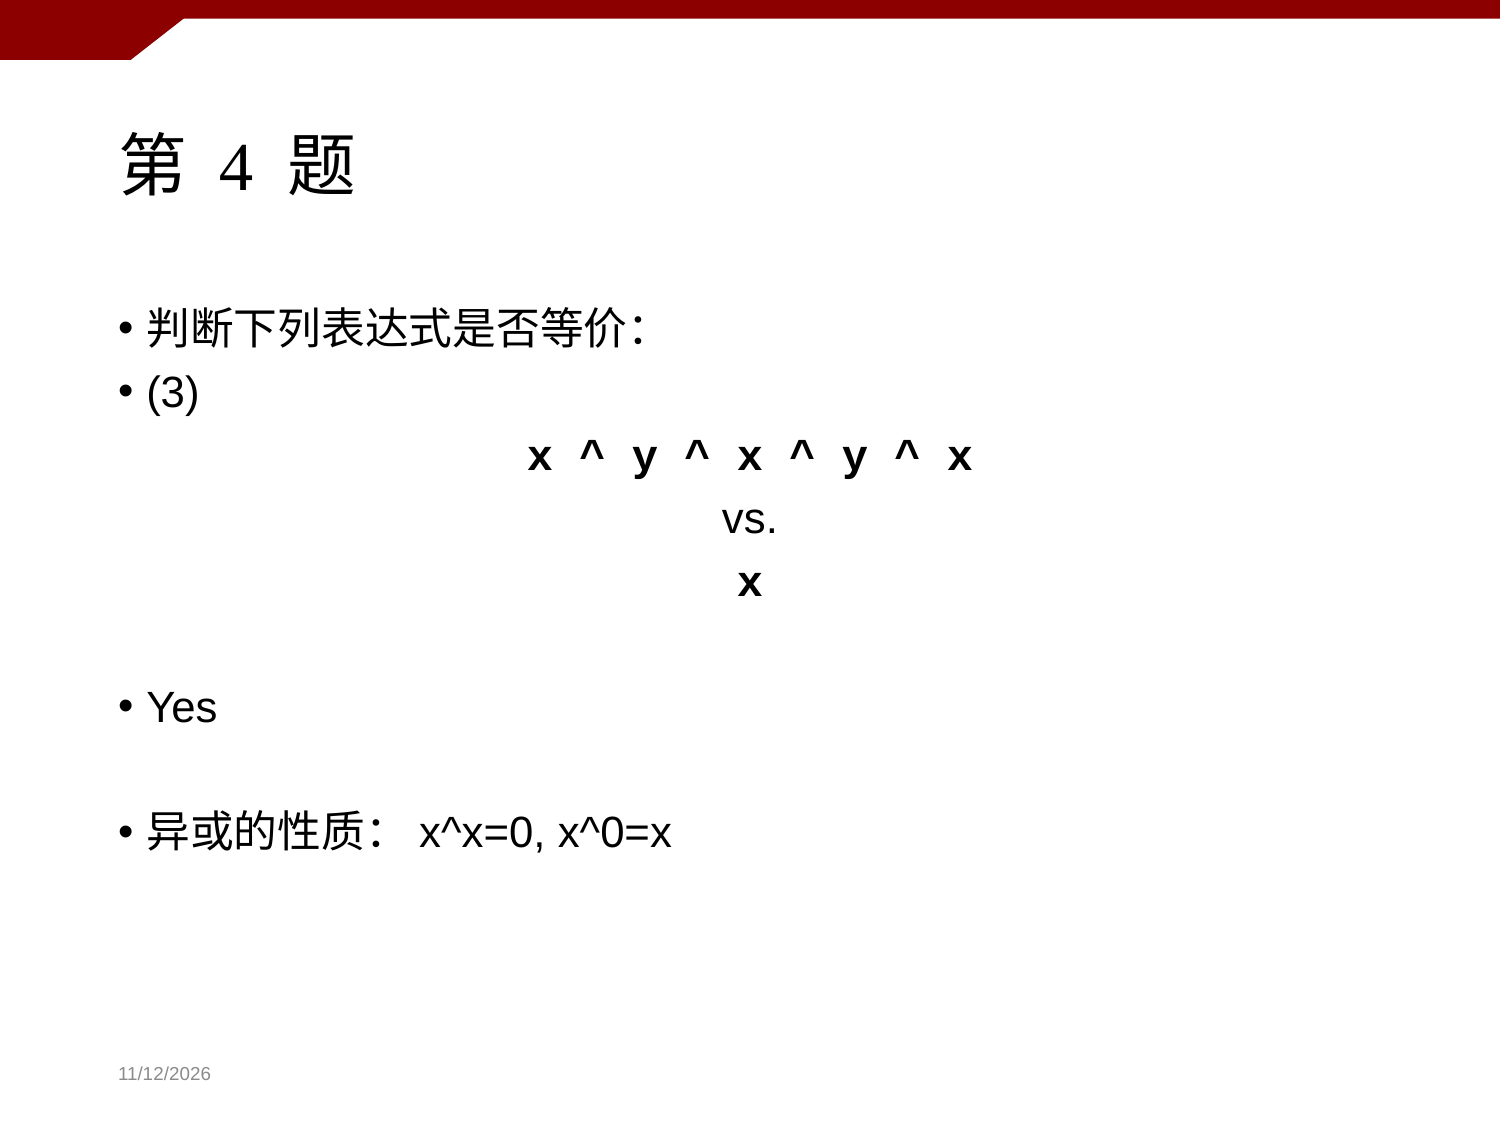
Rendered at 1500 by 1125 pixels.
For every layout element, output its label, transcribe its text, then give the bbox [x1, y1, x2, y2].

list 判断下列表达式是否等价： (3) x ^ y ^ x ^ y ^ x vs. x Yes 异或的性质：x^x=0, x^0=x [103, 299, 1397, 1014]
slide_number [103, 1042, 441, 1103]
title 第 4 题 [103, 59, 1397, 278]
